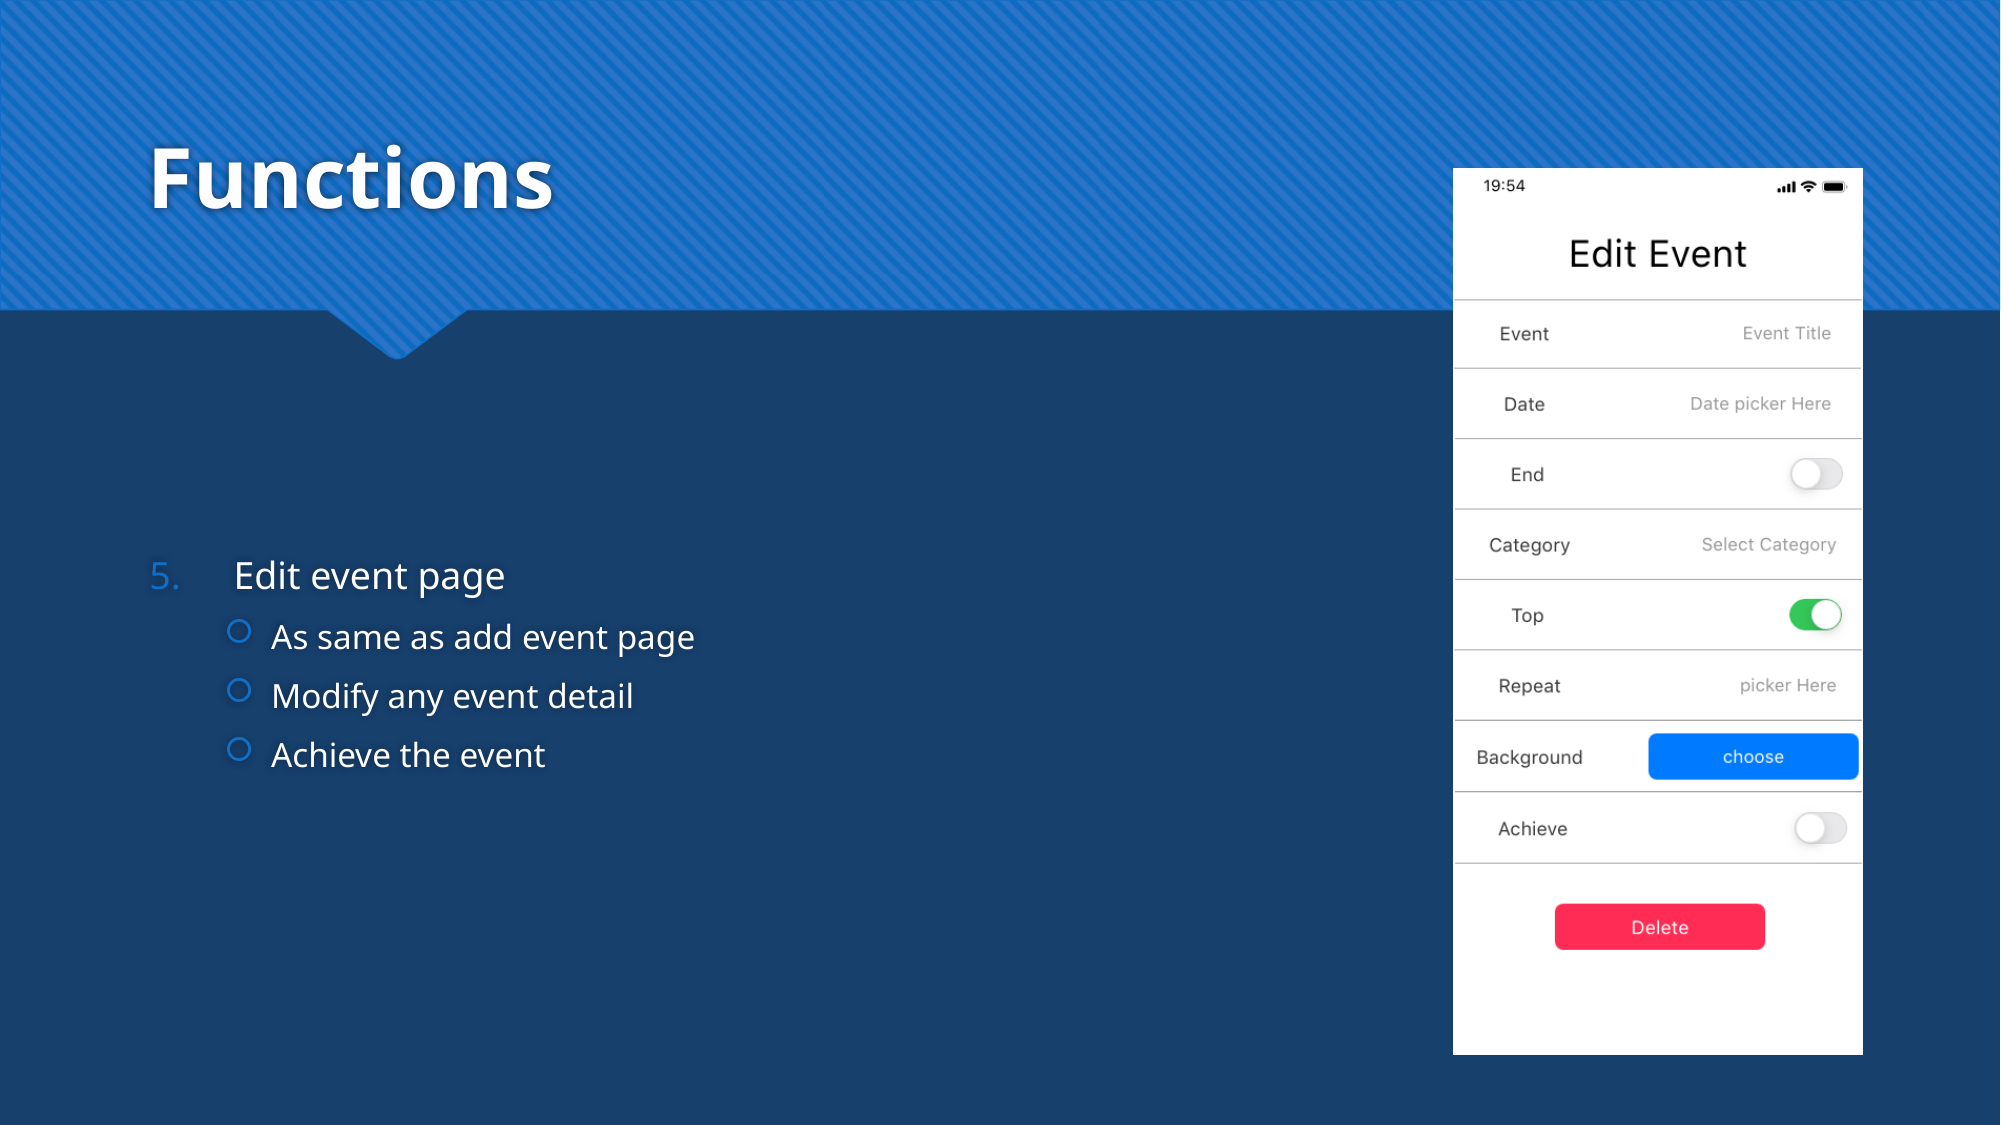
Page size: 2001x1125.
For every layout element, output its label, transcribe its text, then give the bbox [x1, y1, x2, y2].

list Edit event page As same as add event page Modify any event detail Achieve the event [134, 364, 1452, 962]
title Functions [132, 73, 1868, 233]
picture [1452, 168, 1863, 1055]
